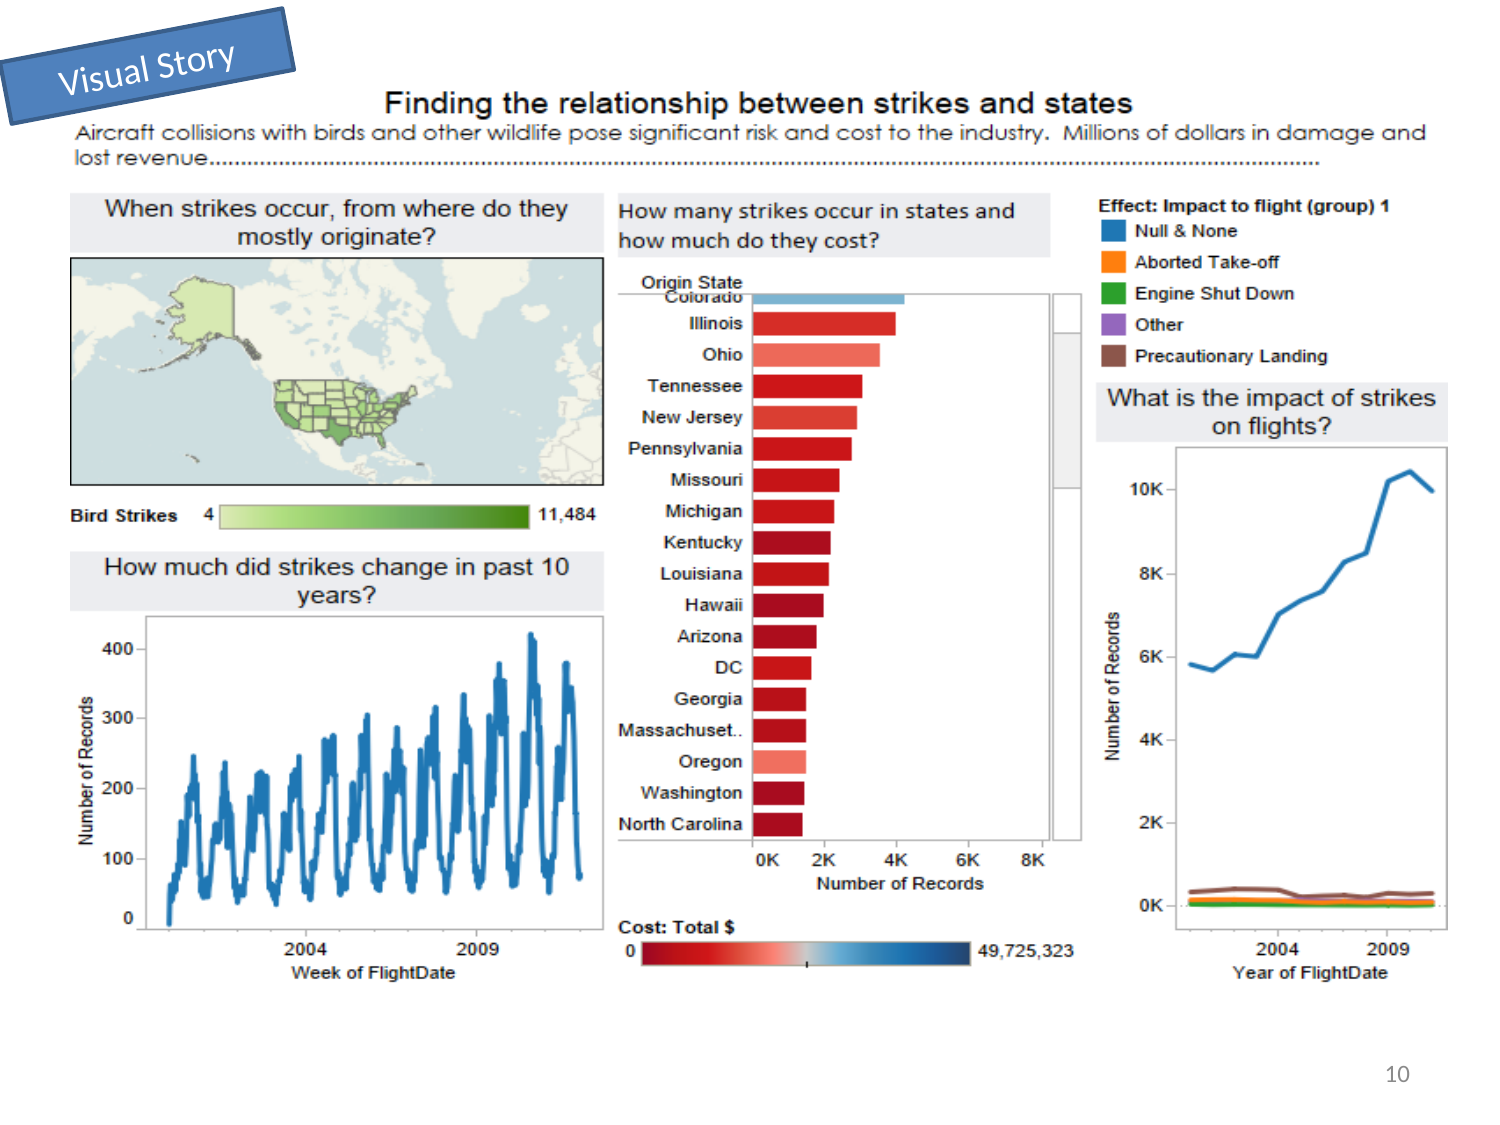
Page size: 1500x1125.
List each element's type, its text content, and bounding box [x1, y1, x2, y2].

slide_number 10 [1074, 1042, 1425, 1103]
picture [70, 76, 1448, 990]
text_box Visual Story [0, 6, 297, 126]
